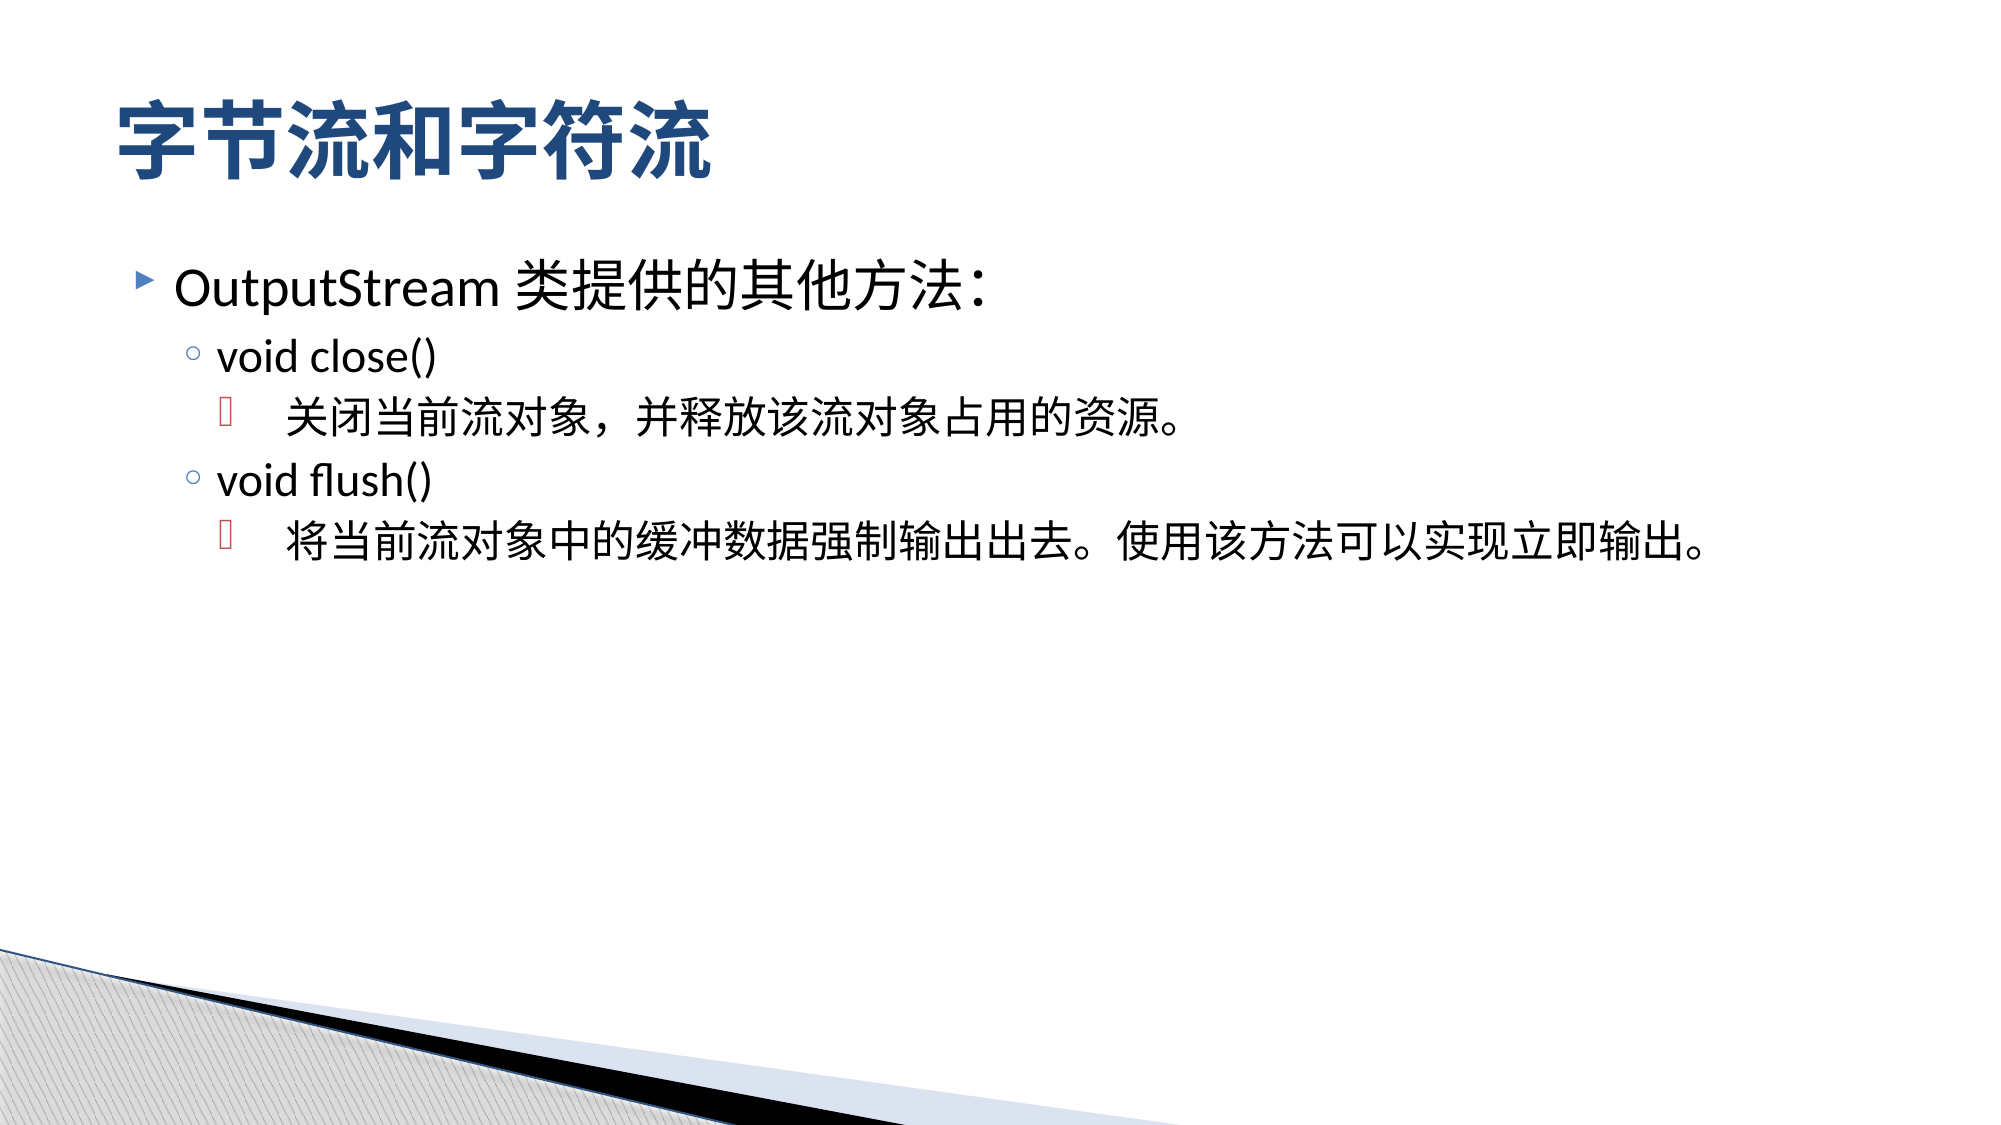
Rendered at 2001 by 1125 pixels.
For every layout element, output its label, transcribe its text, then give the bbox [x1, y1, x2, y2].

title 字节流和字符流 [99, 45, 1900, 233]
list OutputStream类提供的其他方法： void close() 关闭当前流对象，并释放该流对象占用的资源。 void flush() 将当前流对象中的缓冲数据强制输出出去。使用该方法可以实现立即输出。 [99, 243, 1900, 986]
